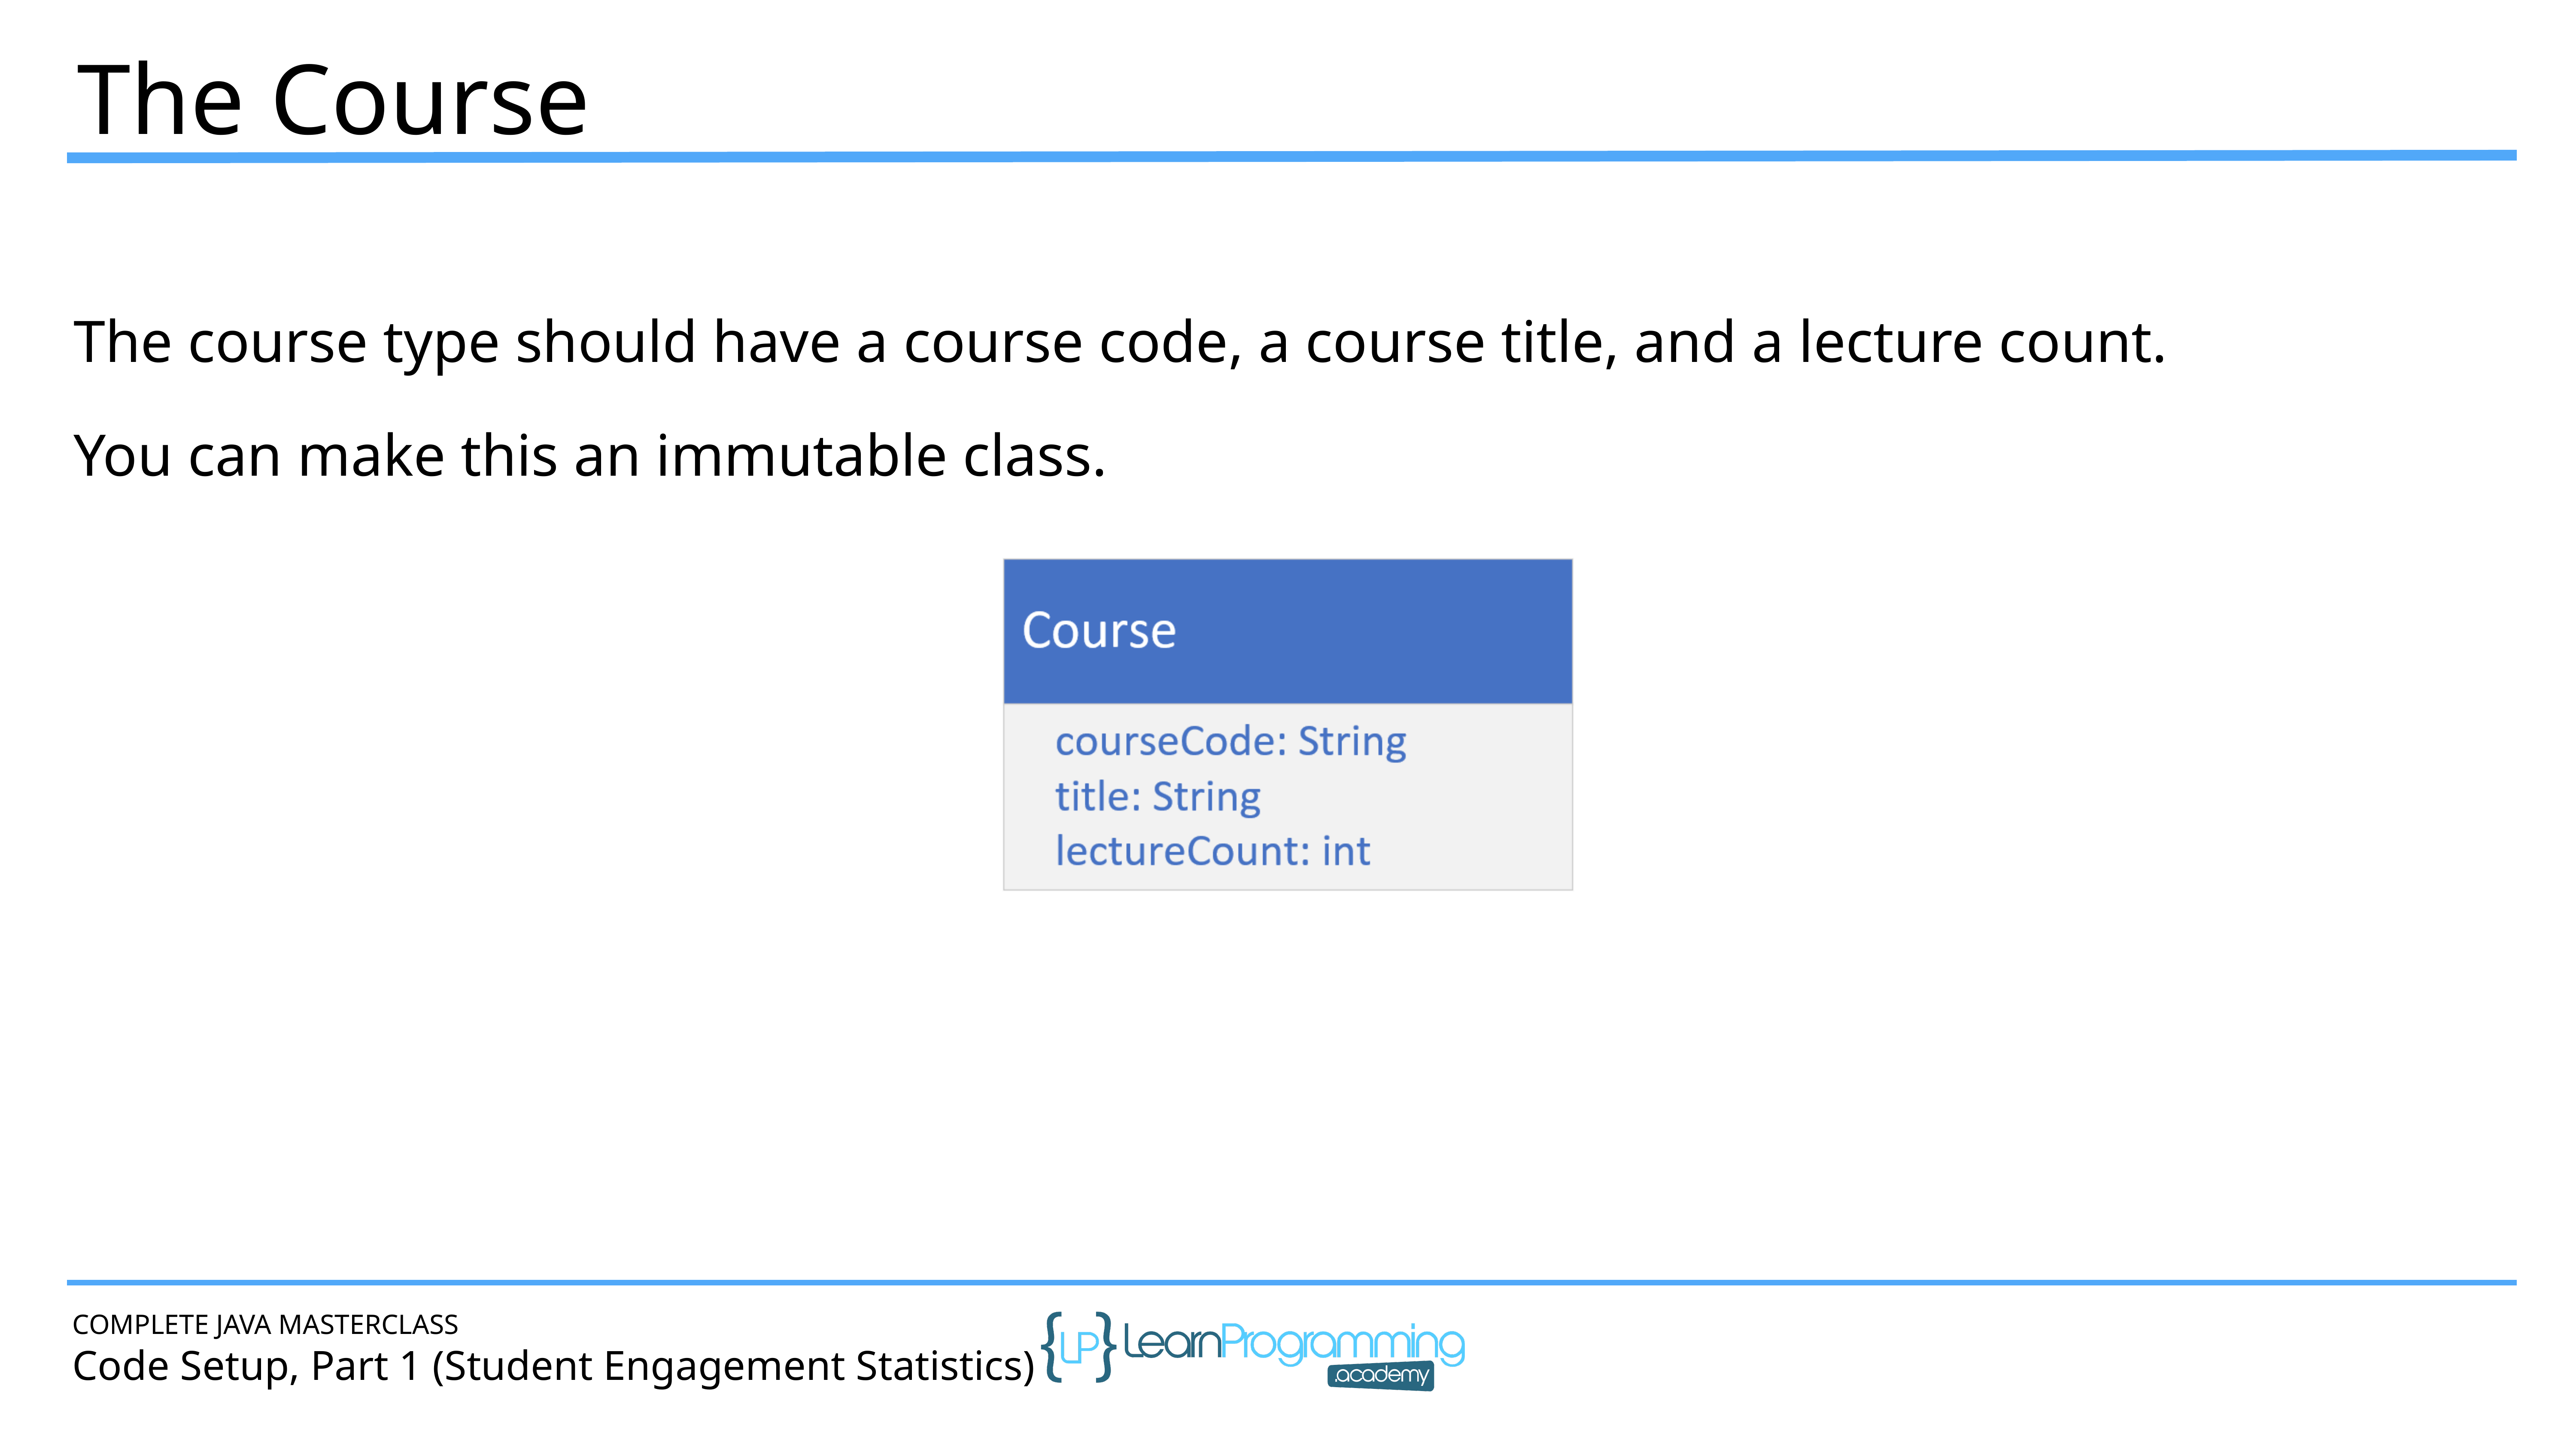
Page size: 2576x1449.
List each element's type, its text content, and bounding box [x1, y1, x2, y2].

text_box COMPLETE JAVA MASTERCLASS Code Setup, Part 1 (Student Engagement Statistics) [67, 1302, 1030, 1394]
text_box The course type should have a course code, a course title, and a lecture count. You can make this an immutable class. [67, 301, 2517, 1139]
picture [999, 555, 1577, 893]
picture [1032, 1302, 1477, 1400]
text_box The Course [72, 32, 596, 159]
